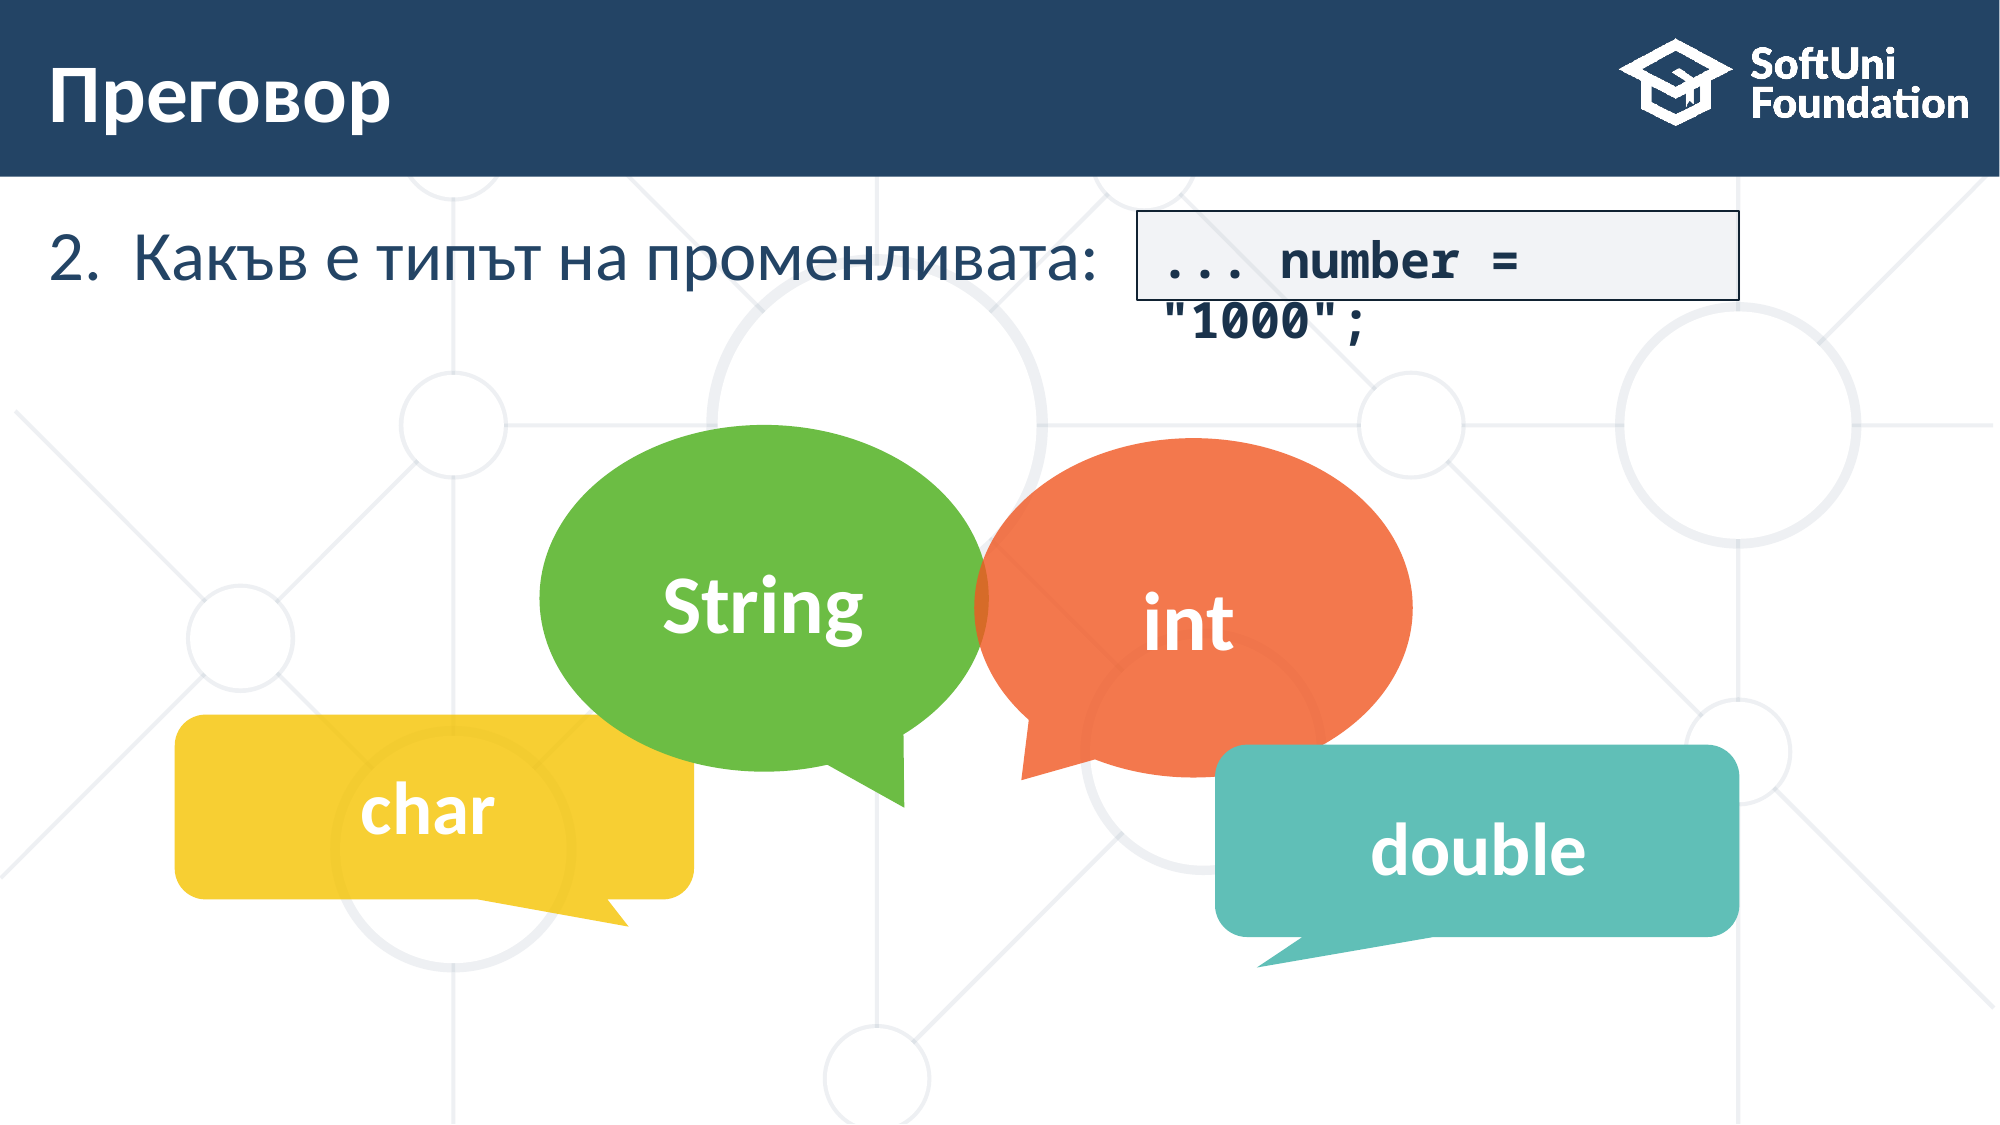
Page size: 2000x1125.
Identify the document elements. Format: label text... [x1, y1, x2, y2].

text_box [539, 424, 990, 772]
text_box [1214, 744, 1740, 938]
list Какъв е типът на променливата: [31, 200, 1969, 1051]
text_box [973, 437, 1413, 778]
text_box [174, 714, 695, 900]
title Преговор [31, 16, 1591, 162]
list ... number = "1000"; [1136, 210, 1740, 301]
picture [1618, 38, 1968, 126]
